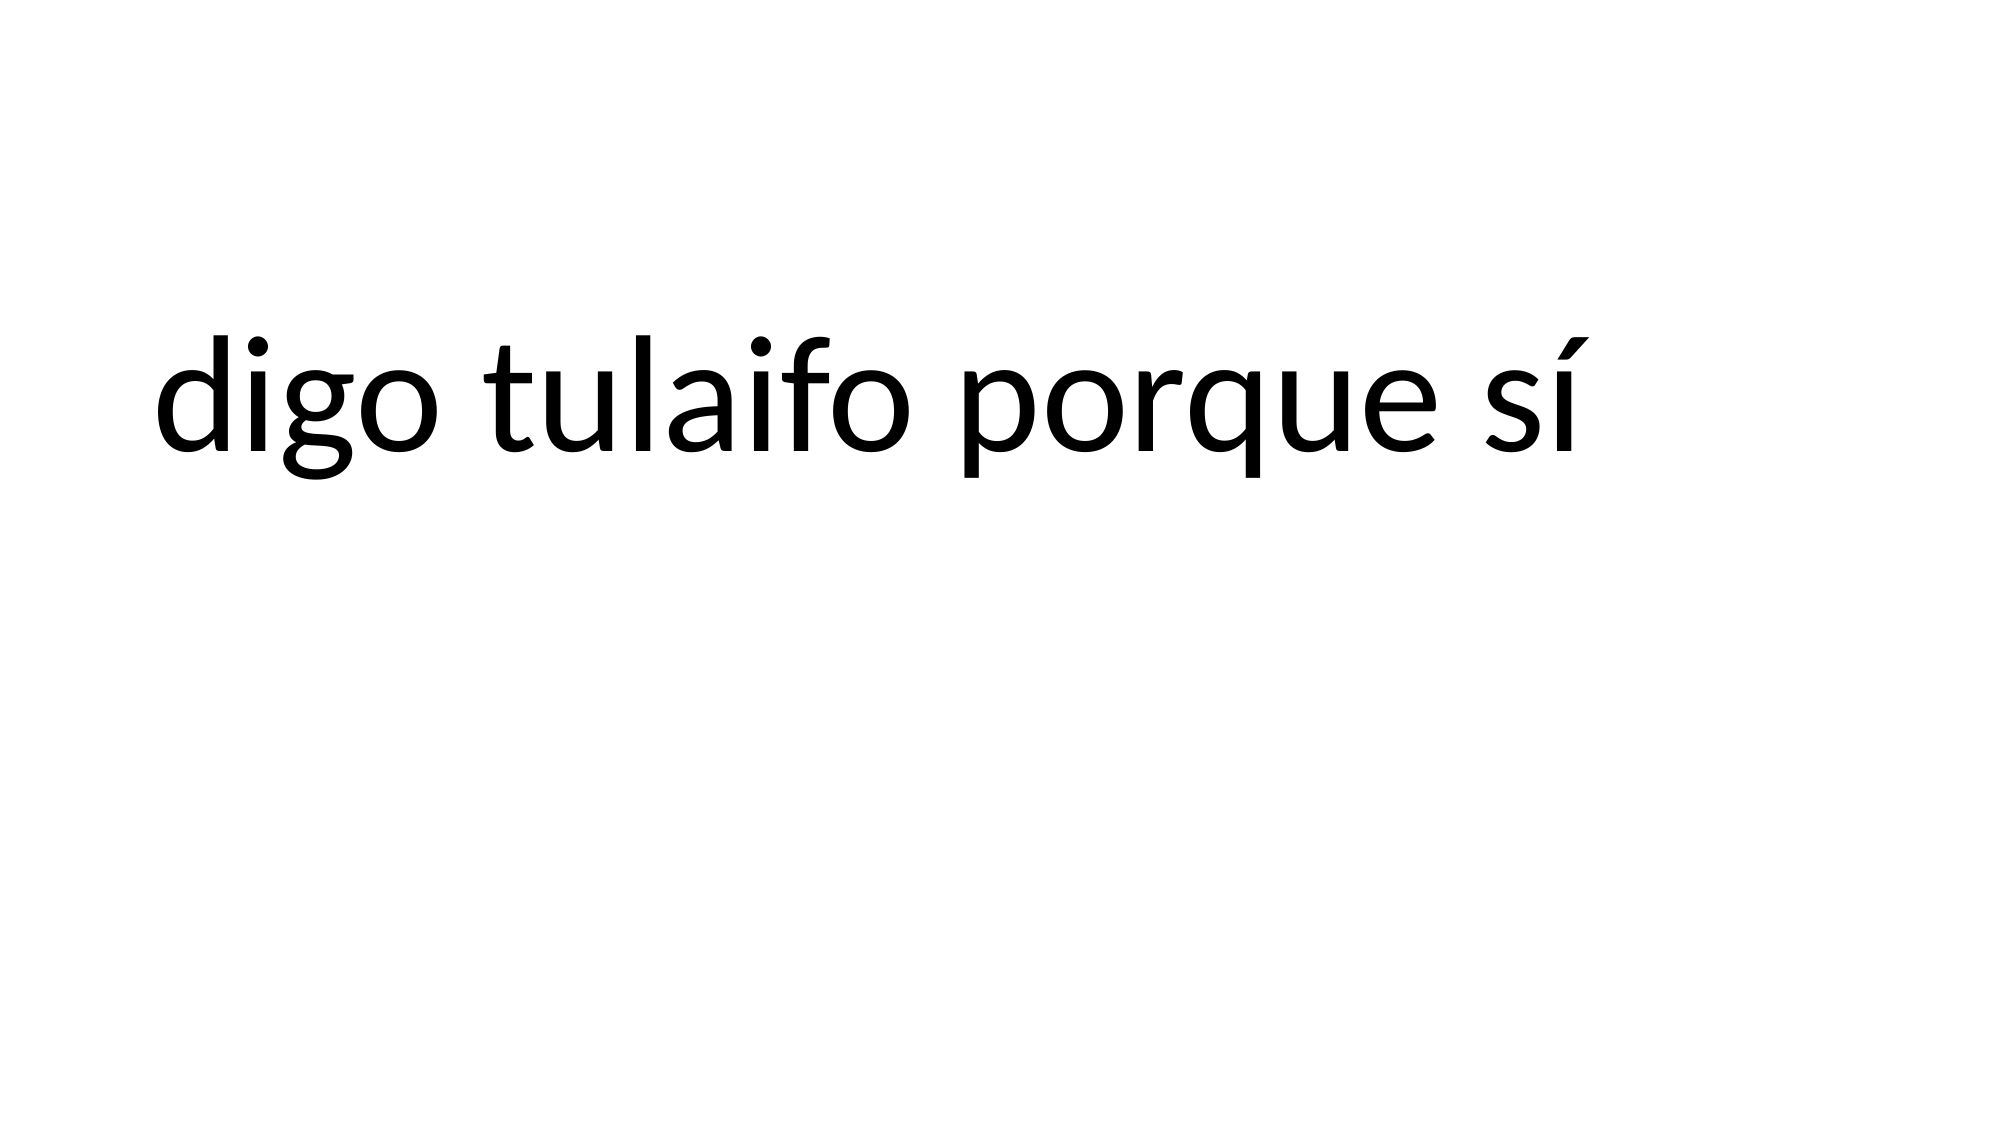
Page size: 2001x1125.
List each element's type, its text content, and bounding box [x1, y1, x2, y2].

list digo tulaifo porque sí [137, 299, 1863, 1014]
